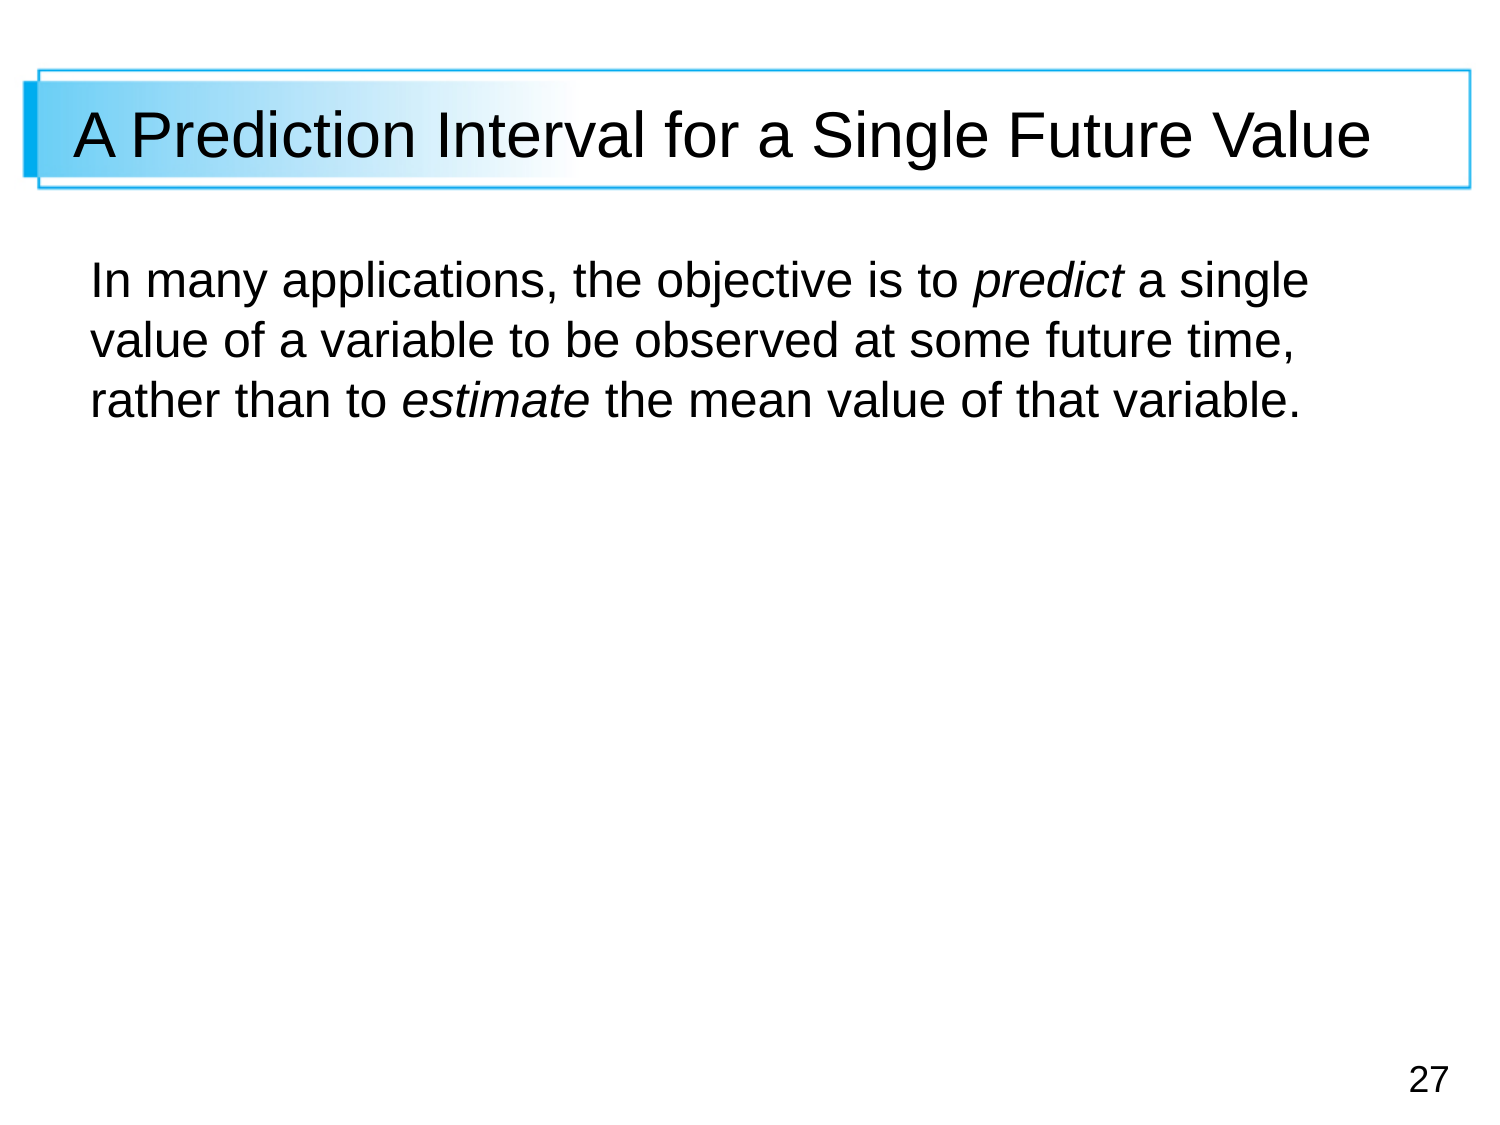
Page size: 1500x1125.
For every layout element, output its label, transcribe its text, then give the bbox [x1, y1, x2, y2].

picture [1409, 62, 1476, 200]
title A Prediction Interval for a Single Future Value [58, 37, 1409, 225]
list In many applications, the objective is to predict a single value of a variable to be observed at some future time, rather than to estimate the mean value of that variable. [75, 239, 1425, 1103]
picture [14, 62, 58, 200]
